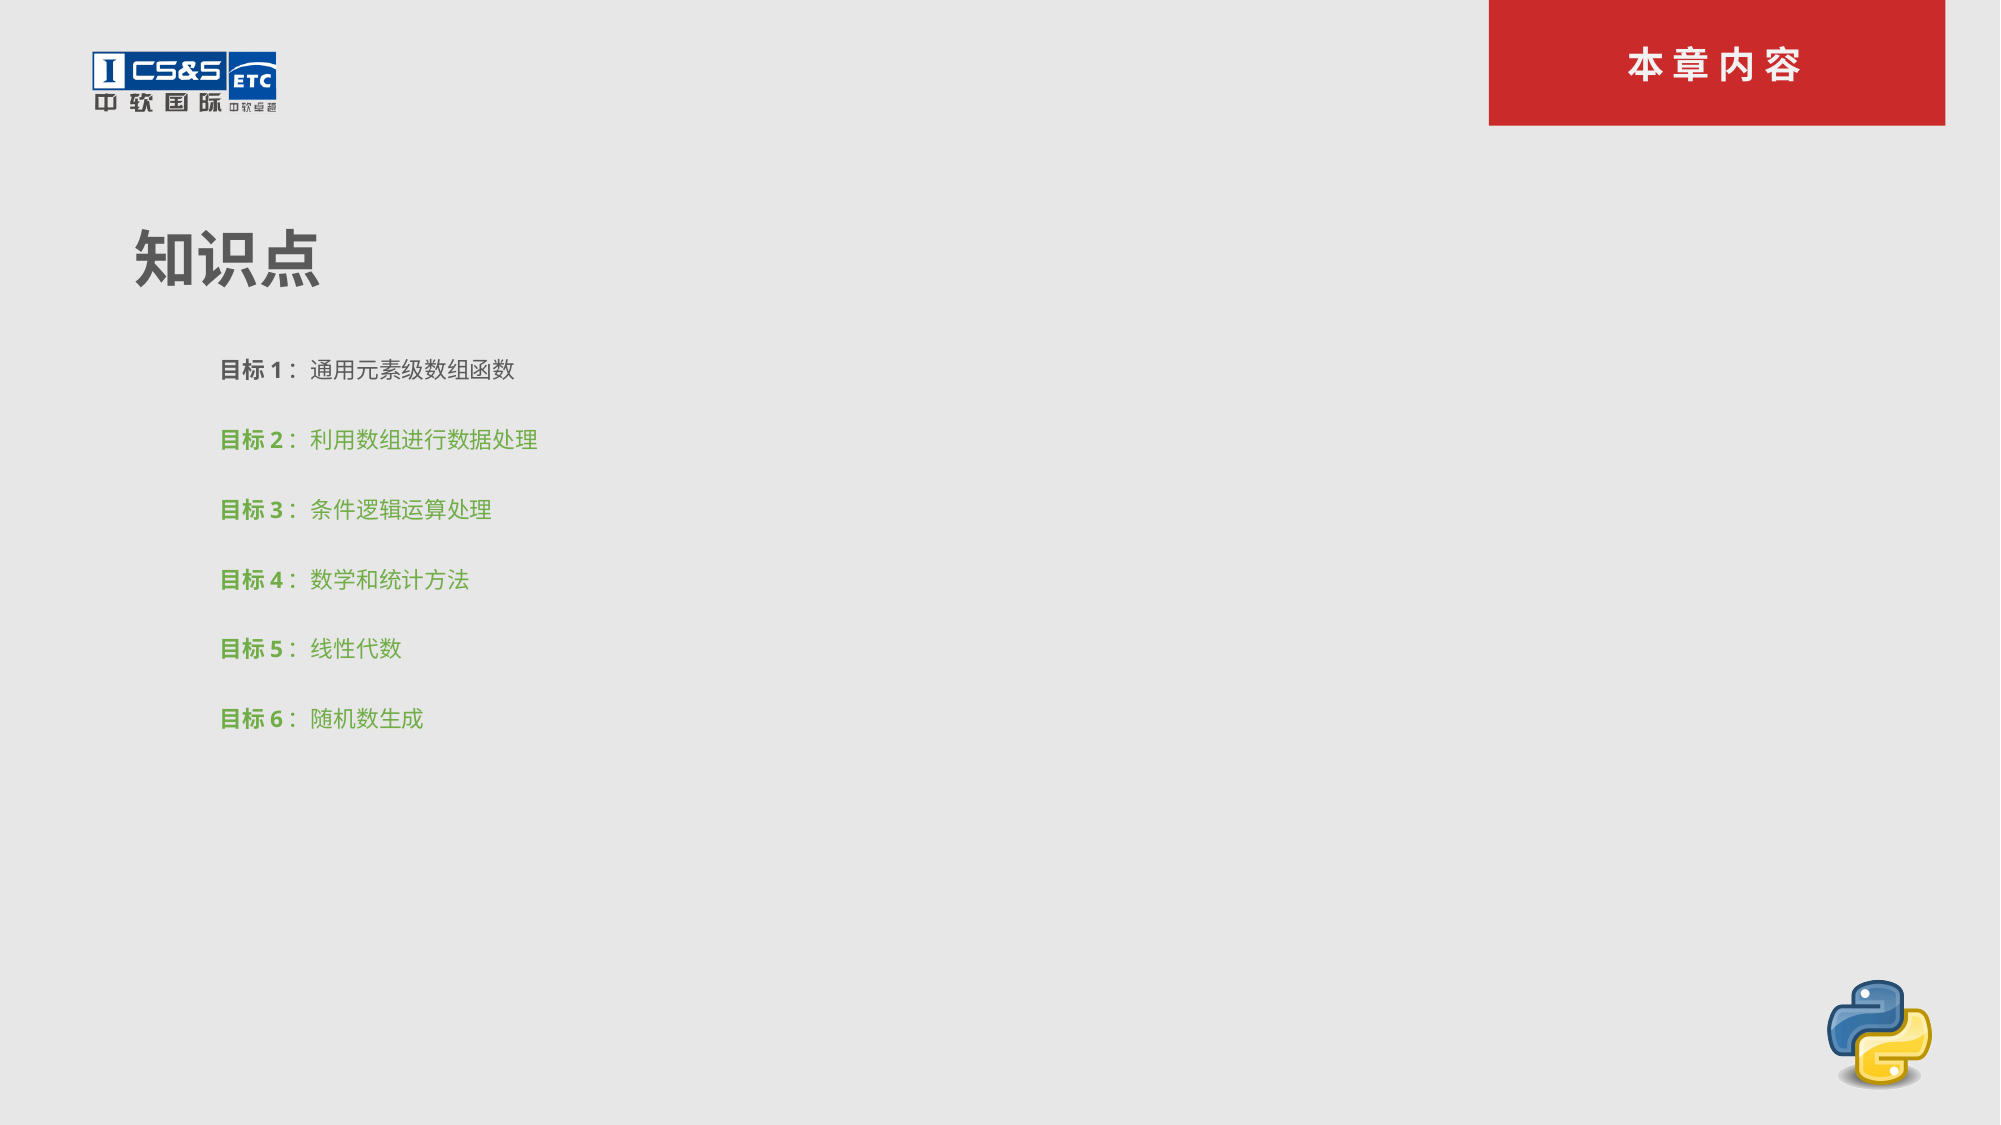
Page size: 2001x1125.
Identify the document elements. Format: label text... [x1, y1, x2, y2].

text_box 本 章 内 容 [1490, 31, 1939, 96]
text_box 知识点 [115, 191, 341, 325]
text_box 目标1：通用元素级数组函数 目标2：利用数组进行数据处理 目标3：条件逻辑运算处理 目标4：数学和统计方法 目标5：线性代数 目标6：随机数生成 [204, 307, 1672, 743]
picture [90, 49, 278, 114]
picture [1820, 977, 1939, 1095]
